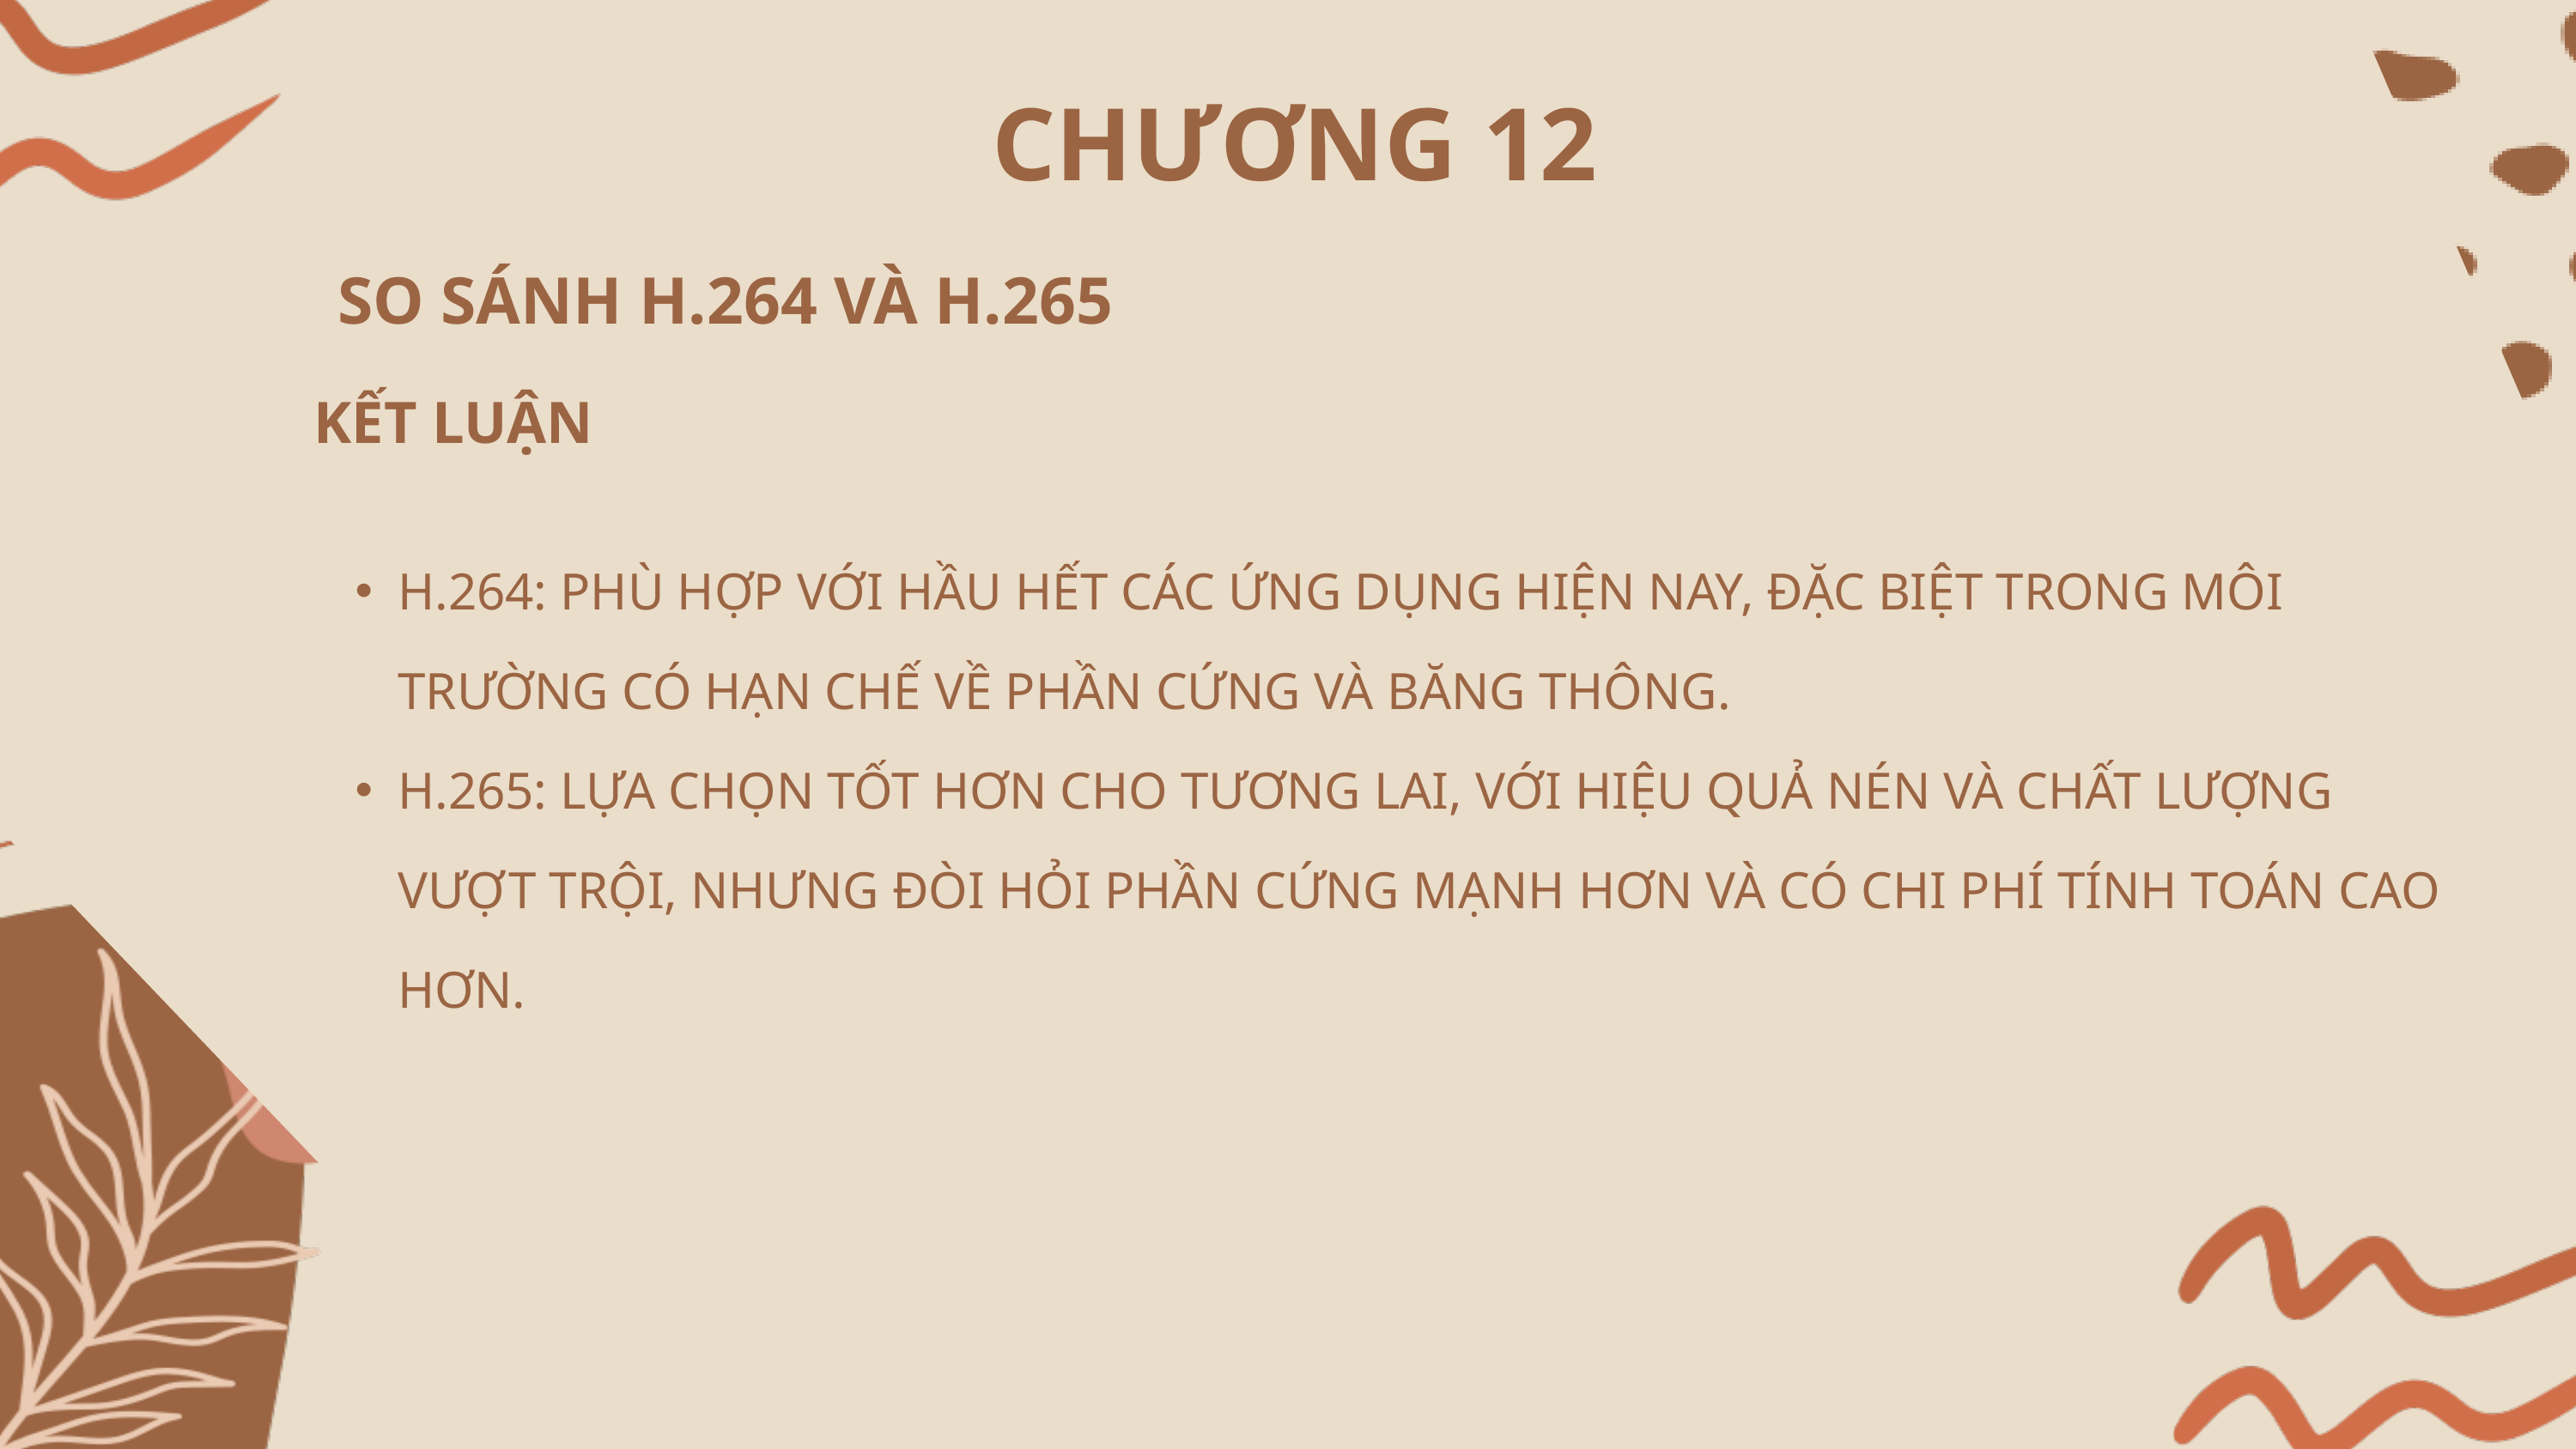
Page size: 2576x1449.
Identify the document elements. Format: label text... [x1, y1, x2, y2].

text_box [2173, 1203, 2576, 1449]
text_box SO SÁNH H.264 VÀ H.265 [313, 269, 1139, 337]
text_box CHƯƠNG 12 [992, 94, 1638, 201]
text_box [0, 0, 313, 226]
text_box [0, 829, 448, 1449]
text_box [2352, 0, 2576, 524]
text_box KẾT LUẬN [313, 393, 594, 455]
text_box H.264: PHÙ HỢP VỚI HẦU HẾT CÁC ỨNG DỤNG HIỆN NAY, ĐẶC BIỆT TRONG MÔI TRƯỜNG CÓ HẠN CHẾ VỀ PHẦN CỨNG VÀ BĂNG THÔNG. H.265: LỰA CHỌN TỐT HƠN CHO TƯƠNG LAI, VỚI HIỆU QUẢ NÉN VÀ CHẤT LƯỢNG VƯỢT TRỘI, NHƯNG ĐÒI HỎI PHẦN CỨNG MẠNH HƠN VÀ CÓ CHI PHÍ TÍNH TOÁN CAO HƠN. [313, 520, 2454, 1119]
